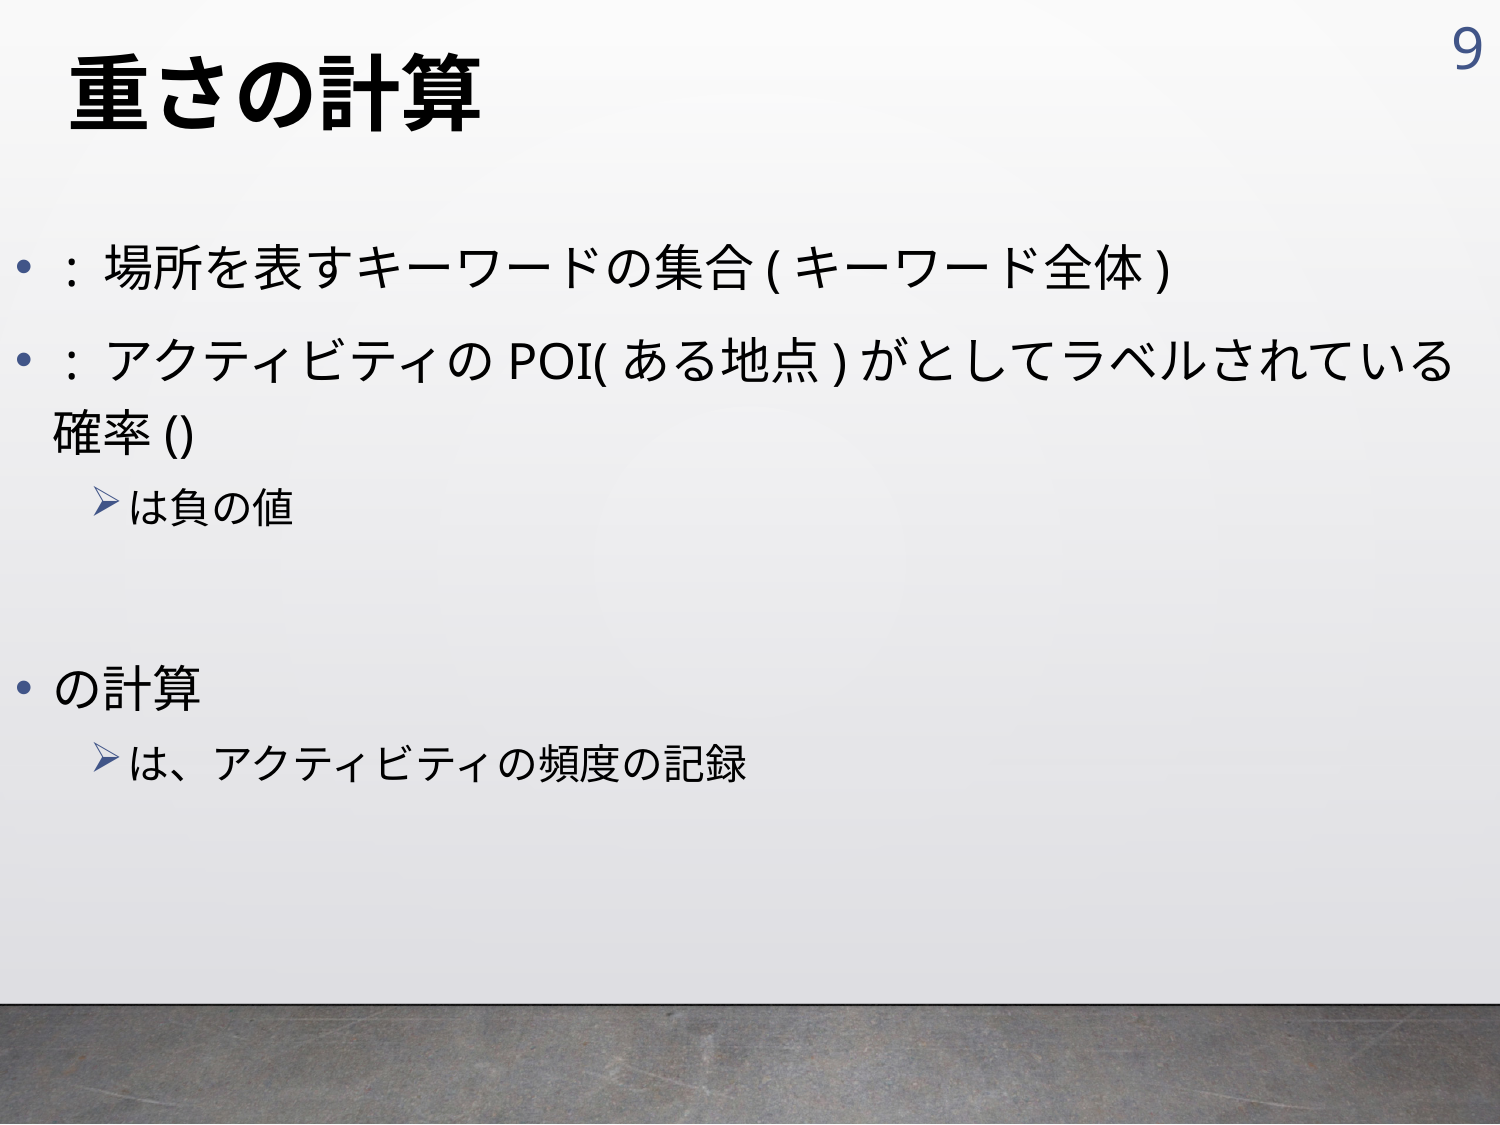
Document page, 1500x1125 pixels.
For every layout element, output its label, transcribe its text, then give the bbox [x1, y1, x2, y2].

slide_number 9 [1369, 3, 1500, 87]
picture [0, 1004, 1500, 1124]
